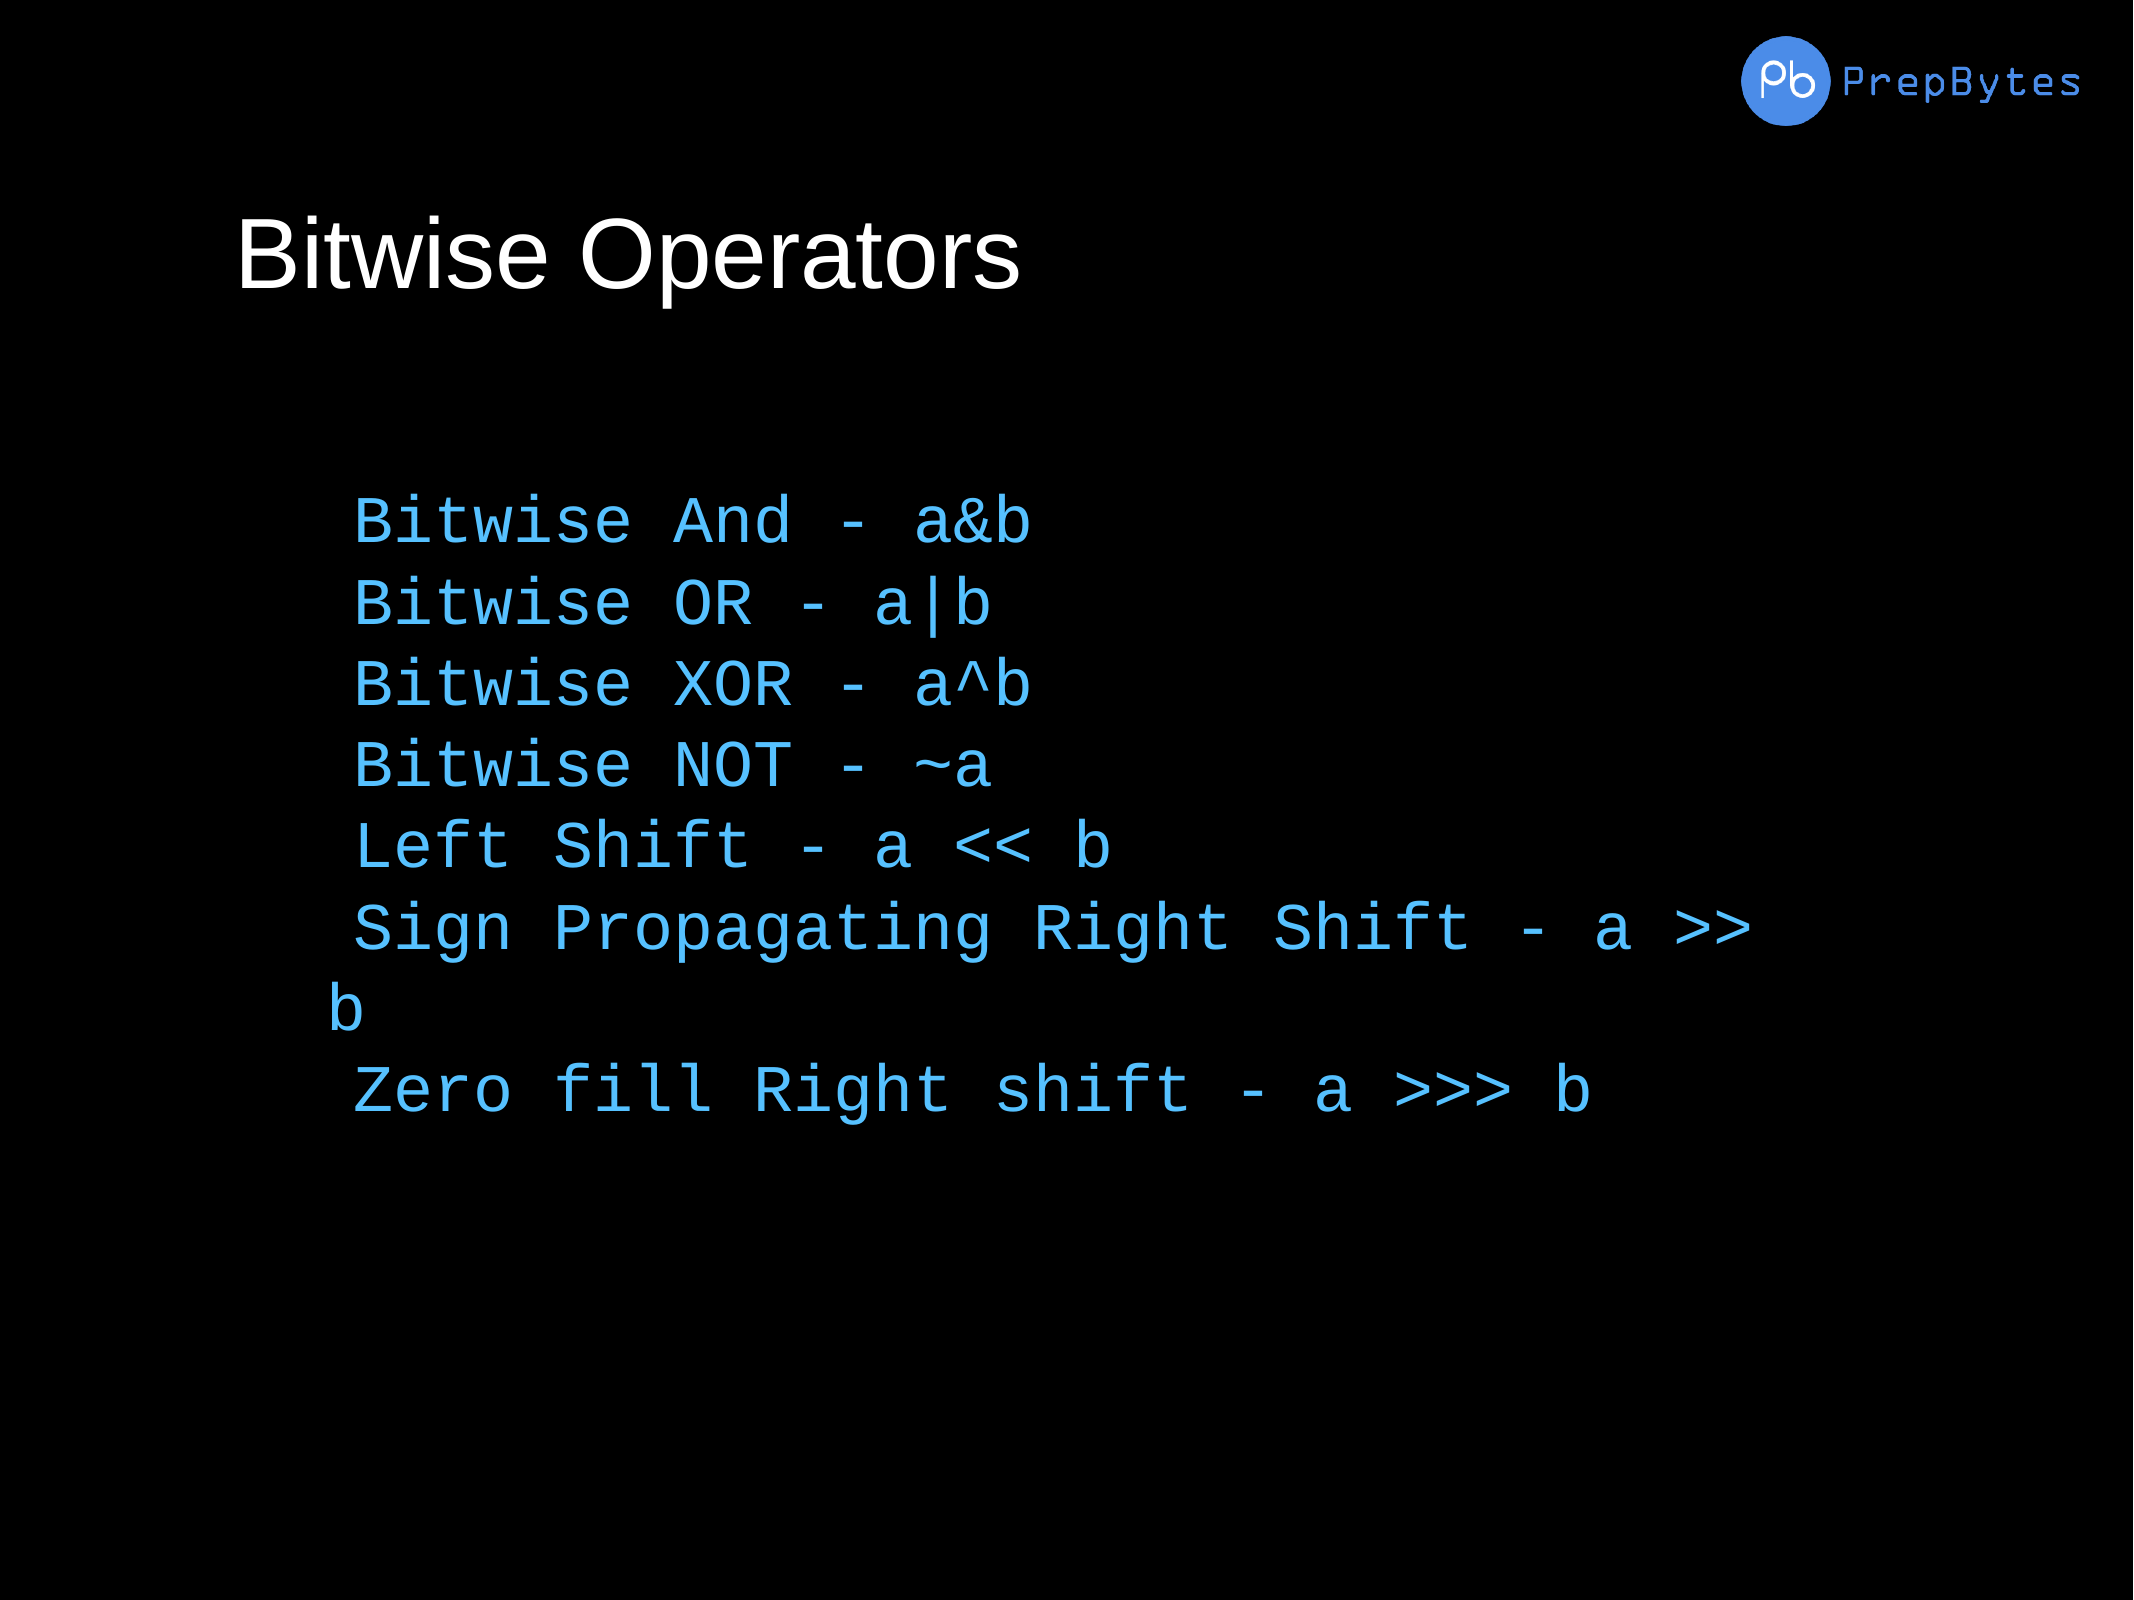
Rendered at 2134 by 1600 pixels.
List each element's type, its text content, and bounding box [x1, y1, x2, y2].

text_box Bitwise And - a&b Bitwise OR - a|b Bitwise XOR - a^b Bitwise NOT - ~a Left Shift - a << b Sign Propagating Right Shift - a >> b Zero fill Right shift - a >>> b [322, 511, 1812, 1089]
picture [1741, 36, 2084, 126]
text_box Bitwise Operators [230, 77, 1028, 314]
